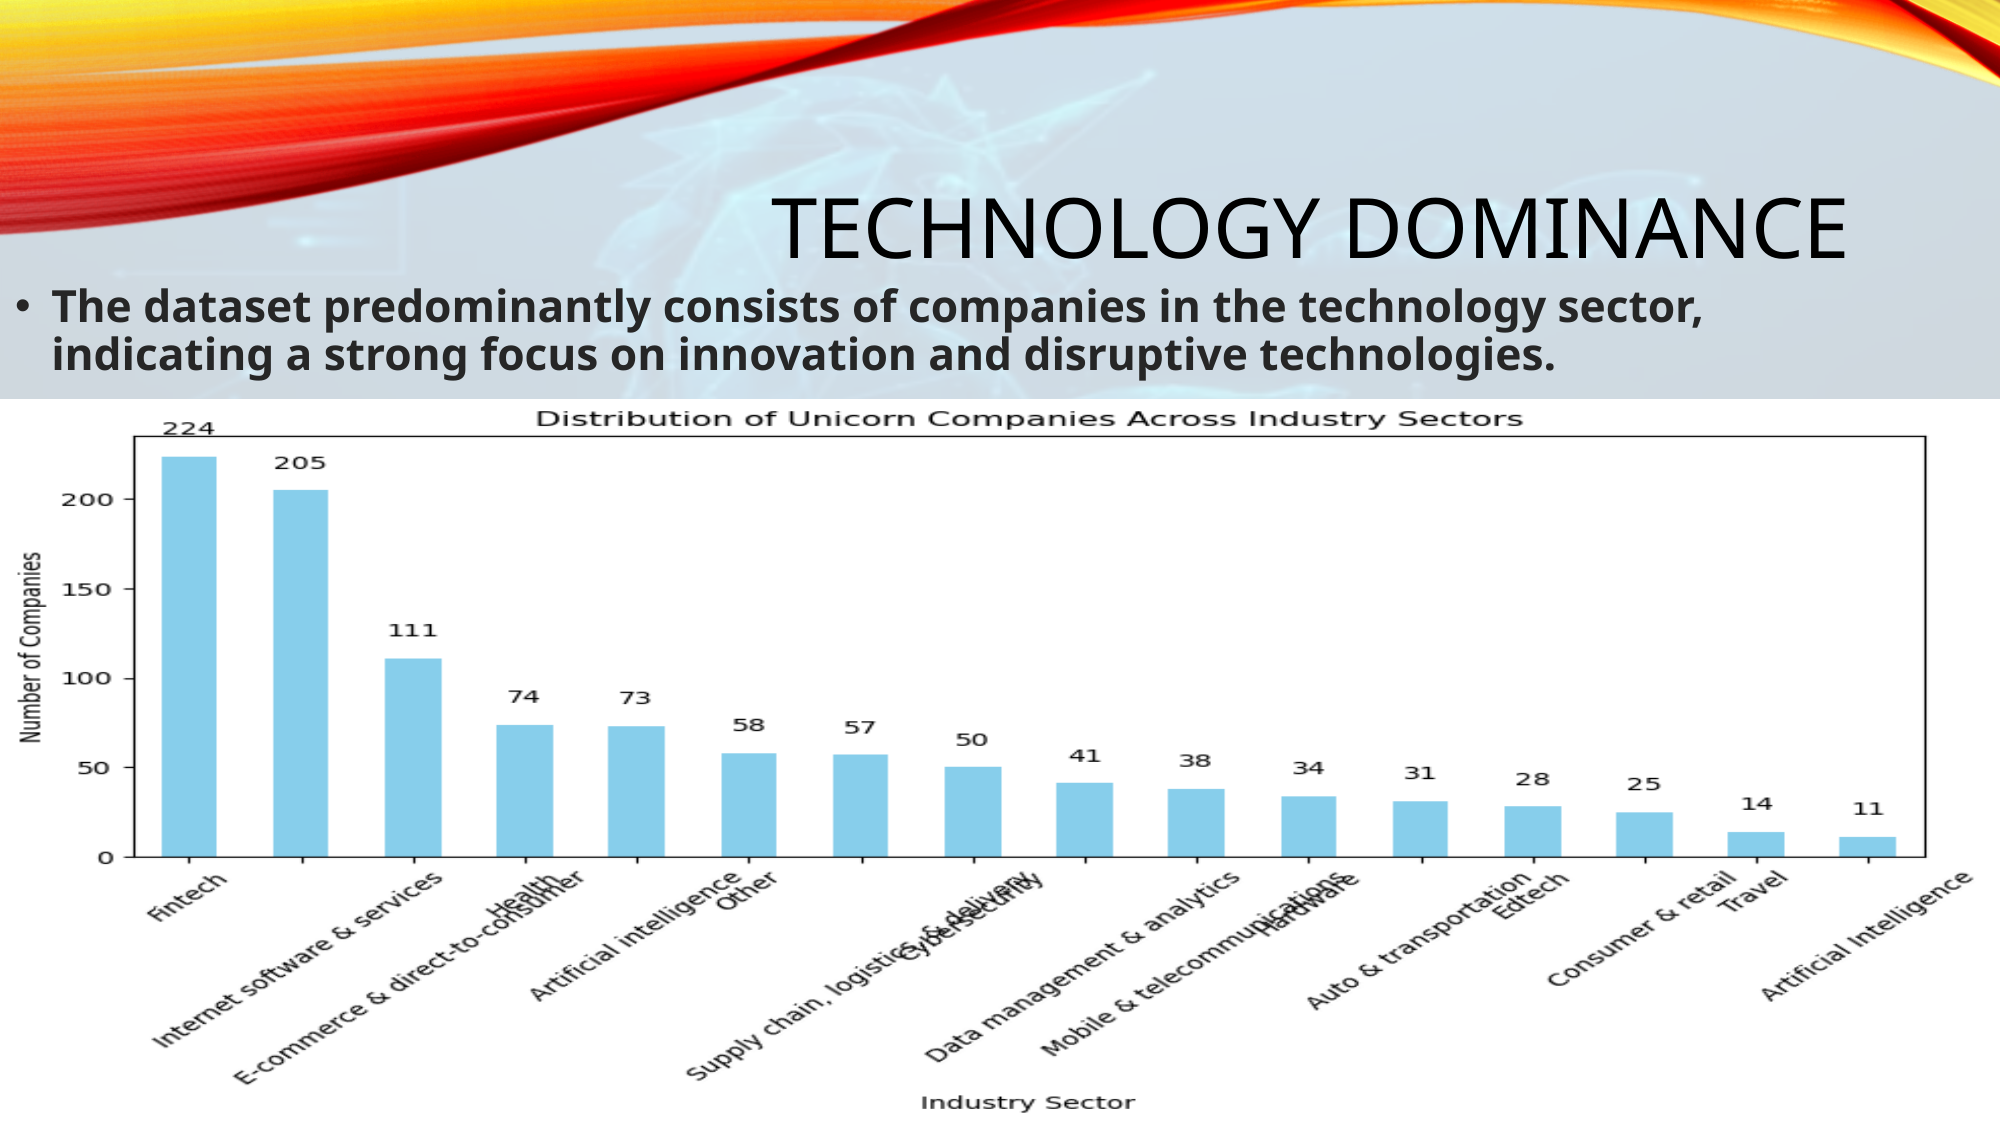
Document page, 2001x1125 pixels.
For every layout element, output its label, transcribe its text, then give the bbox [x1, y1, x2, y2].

picture [0, 399, 2000, 1125]
picture [0, 0, 2000, 237]
title Technology dominance [474, 125, 1888, 338]
list The dataset predominantly consists of companies in the technology sector, indicating a strong focus on innovation and disruptive technologies. [0, 276, 1775, 399]
